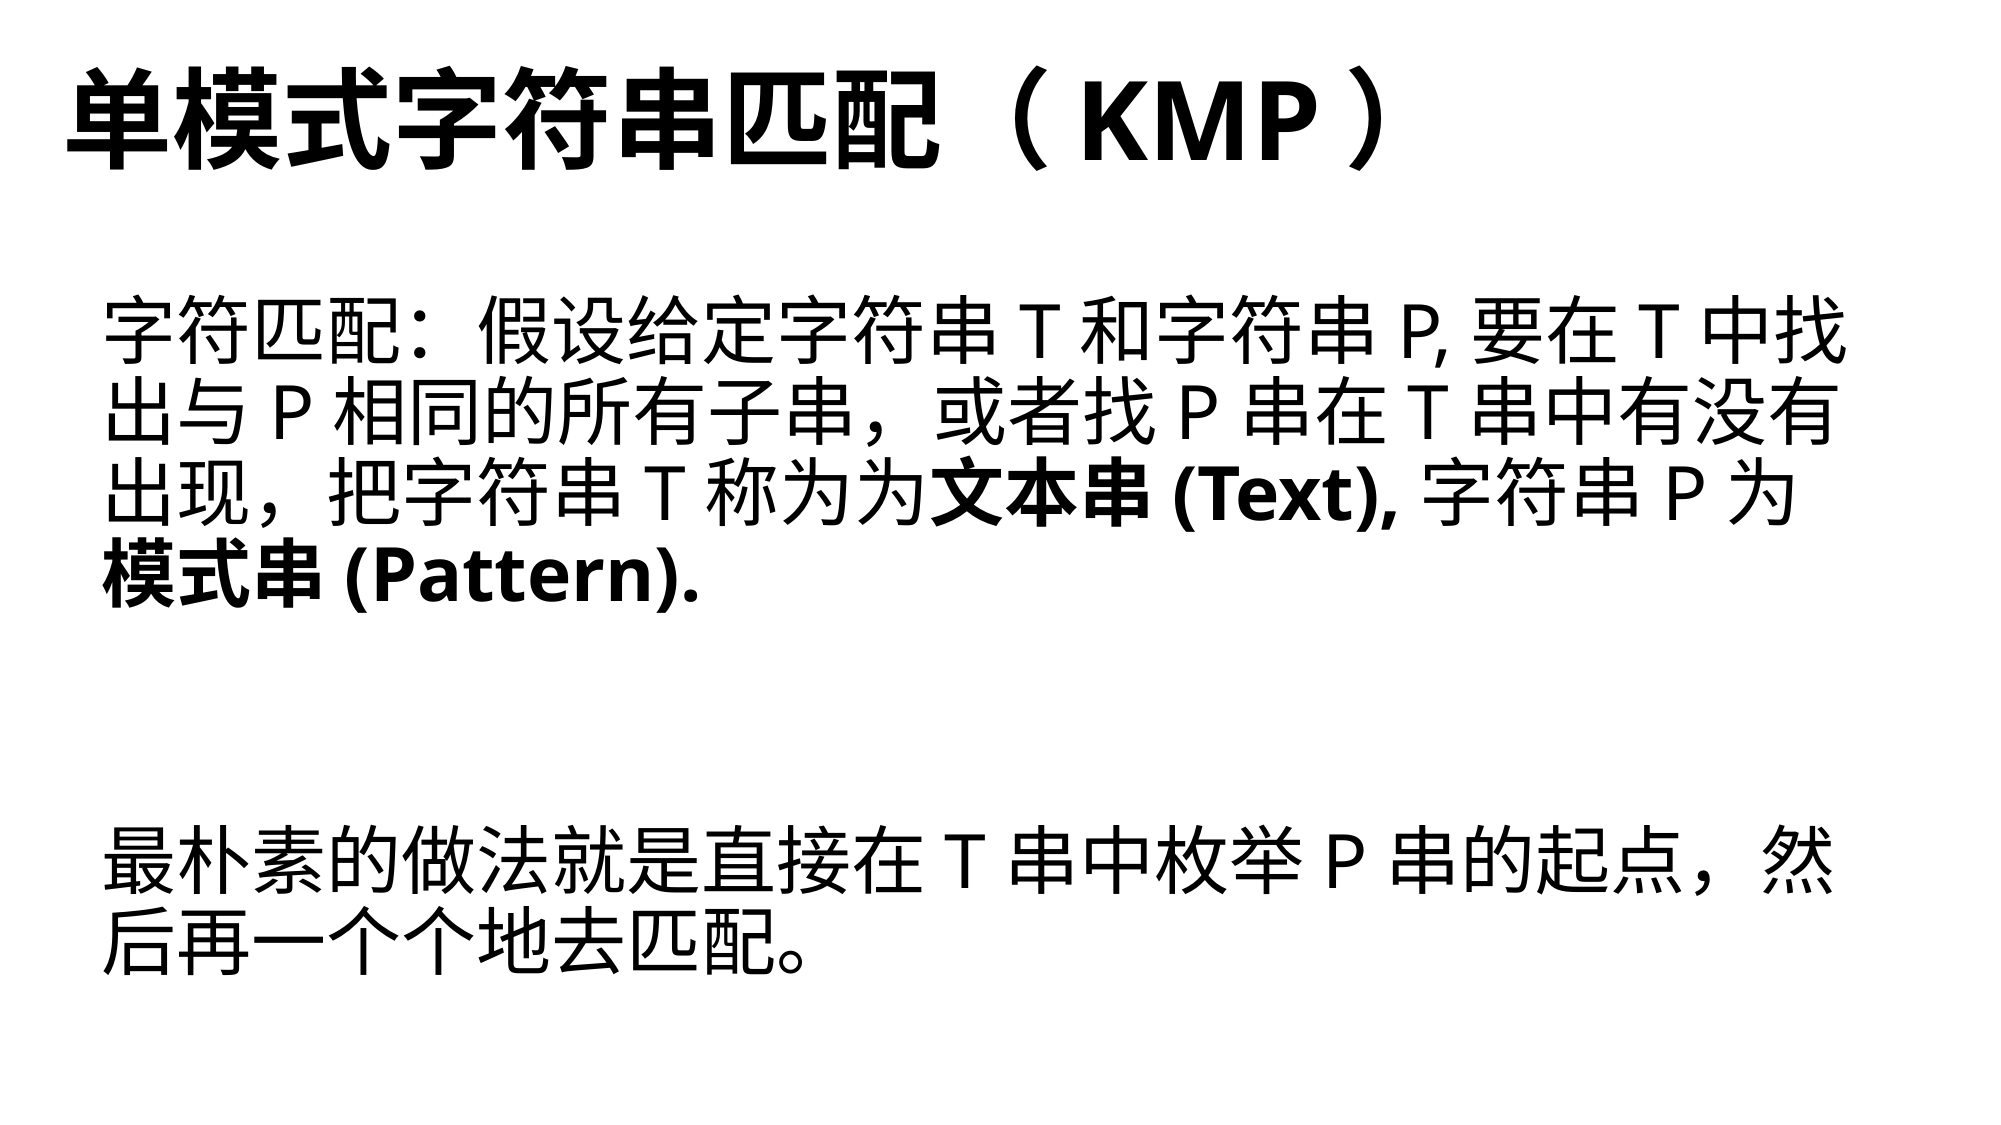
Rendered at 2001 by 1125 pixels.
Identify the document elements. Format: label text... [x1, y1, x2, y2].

title 单模式字符串匹配（KMP） [47, 31, 1539, 192]
subtitle 字符匹配：假设给定字符串T和字符串P,要在T中找出与P相同的所有子串，或者找P串在T串中有没有出现，把字符串T称为为文本串(Text),字符串P为模式串(Pattern). 最朴素的做法就是直接在T串中枚举P串的起点，然后再一个个地去匹配。 [86, 286, 1879, 1049]
